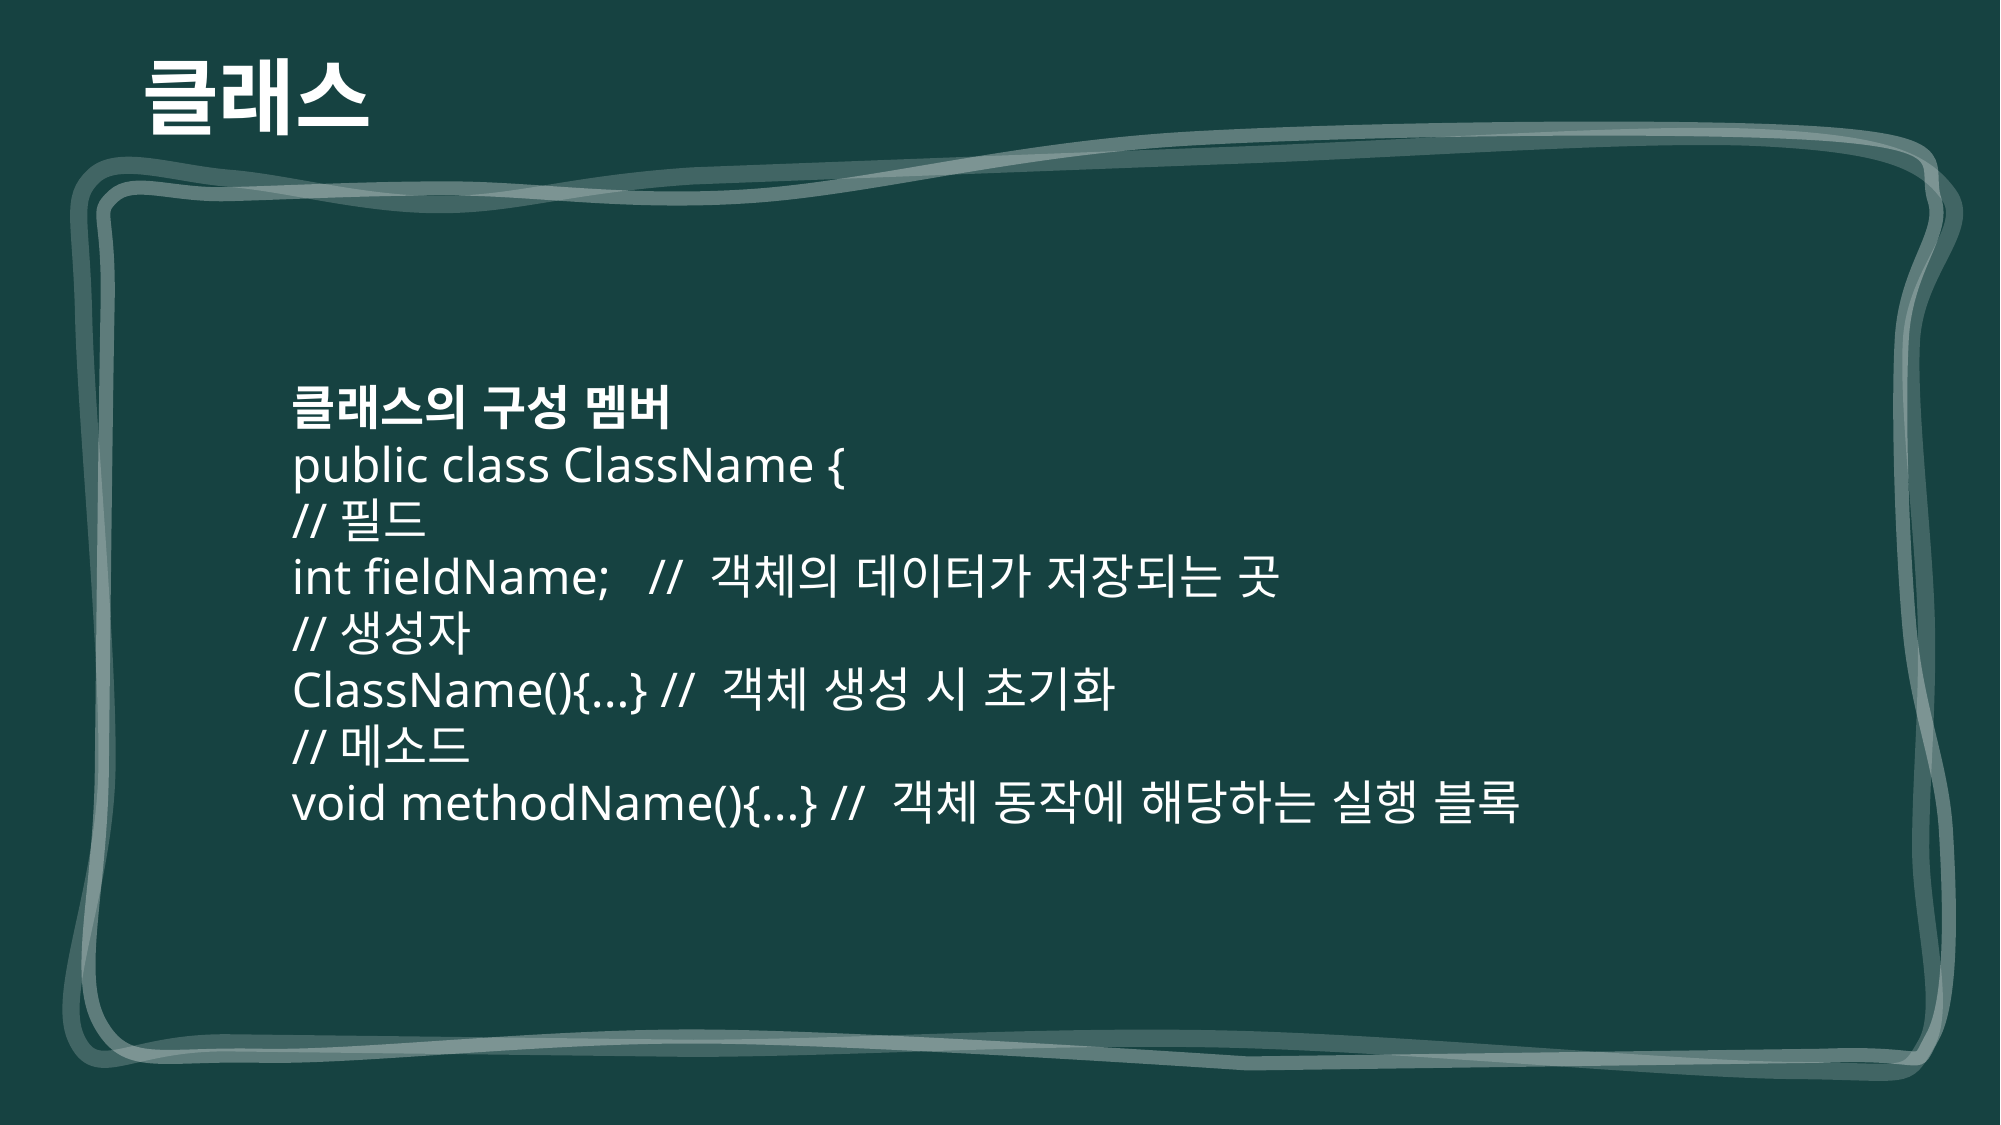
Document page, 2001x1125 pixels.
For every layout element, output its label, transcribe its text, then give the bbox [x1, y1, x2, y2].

text_box [318, 187, 550, 203]
text_box [967, 127, 1933, 175]
text_box 클래스의 구성 멤버 public class ClassName { //필드 int fieldName; // 객체의 데이터가 저장되는 곳 //생성자 ClassName(){...} // 객체 생성 시 초기화 //메소드 void methodName(){...} // 객체 동작에 해당하는 실행 블록 [276, 376, 1618, 864]
text_box [917, 1040, 1576, 1065]
text_box [96, 656, 106, 856]
text_box 클래스 [127, 0, 1019, 153]
text_box [137, 1044, 467, 1058]
text_box [69, 135, 1956, 1074]
text_box [1919, 722, 1950, 1059]
